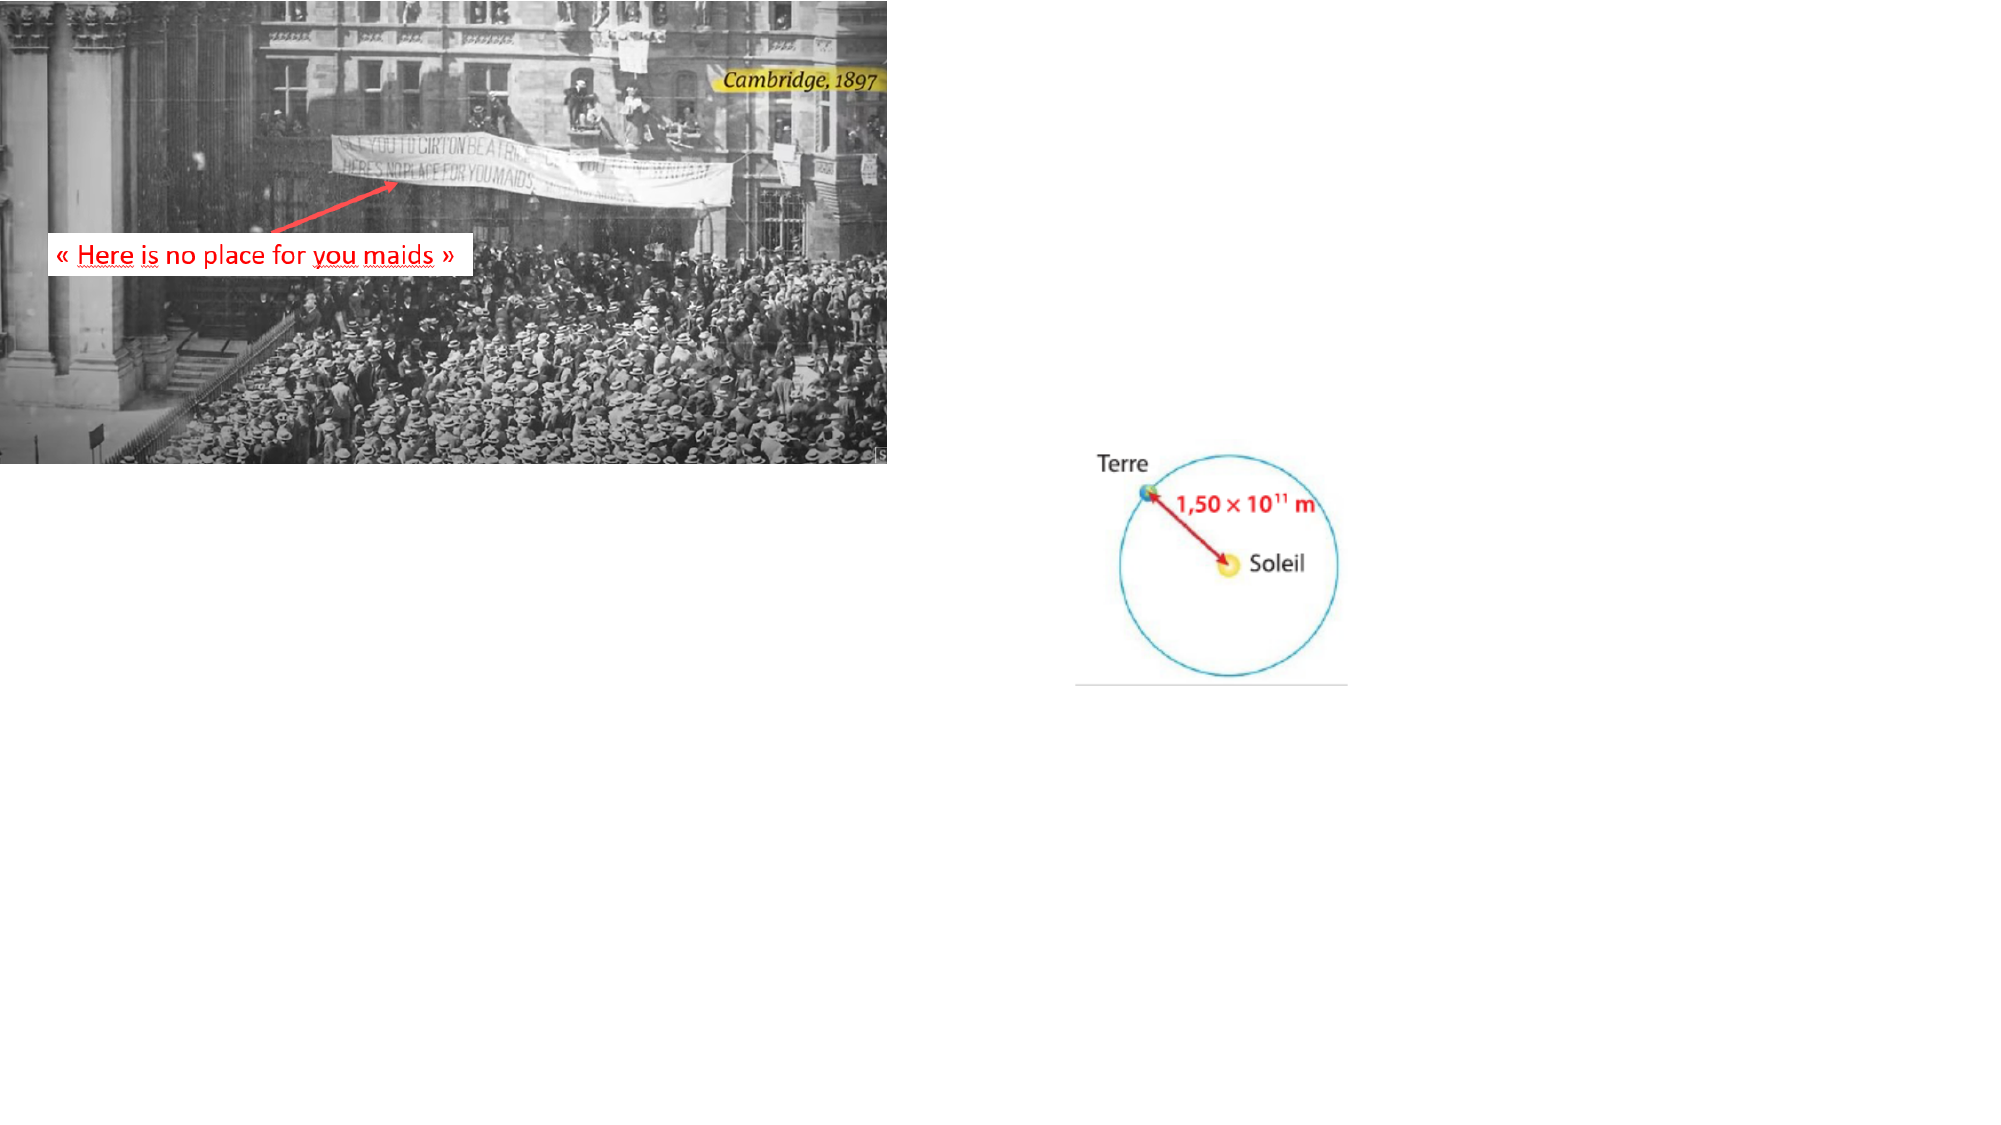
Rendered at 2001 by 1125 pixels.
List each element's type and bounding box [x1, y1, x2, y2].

picture [0, 0, 887, 464]
picture [1075, 439, 1348, 686]
